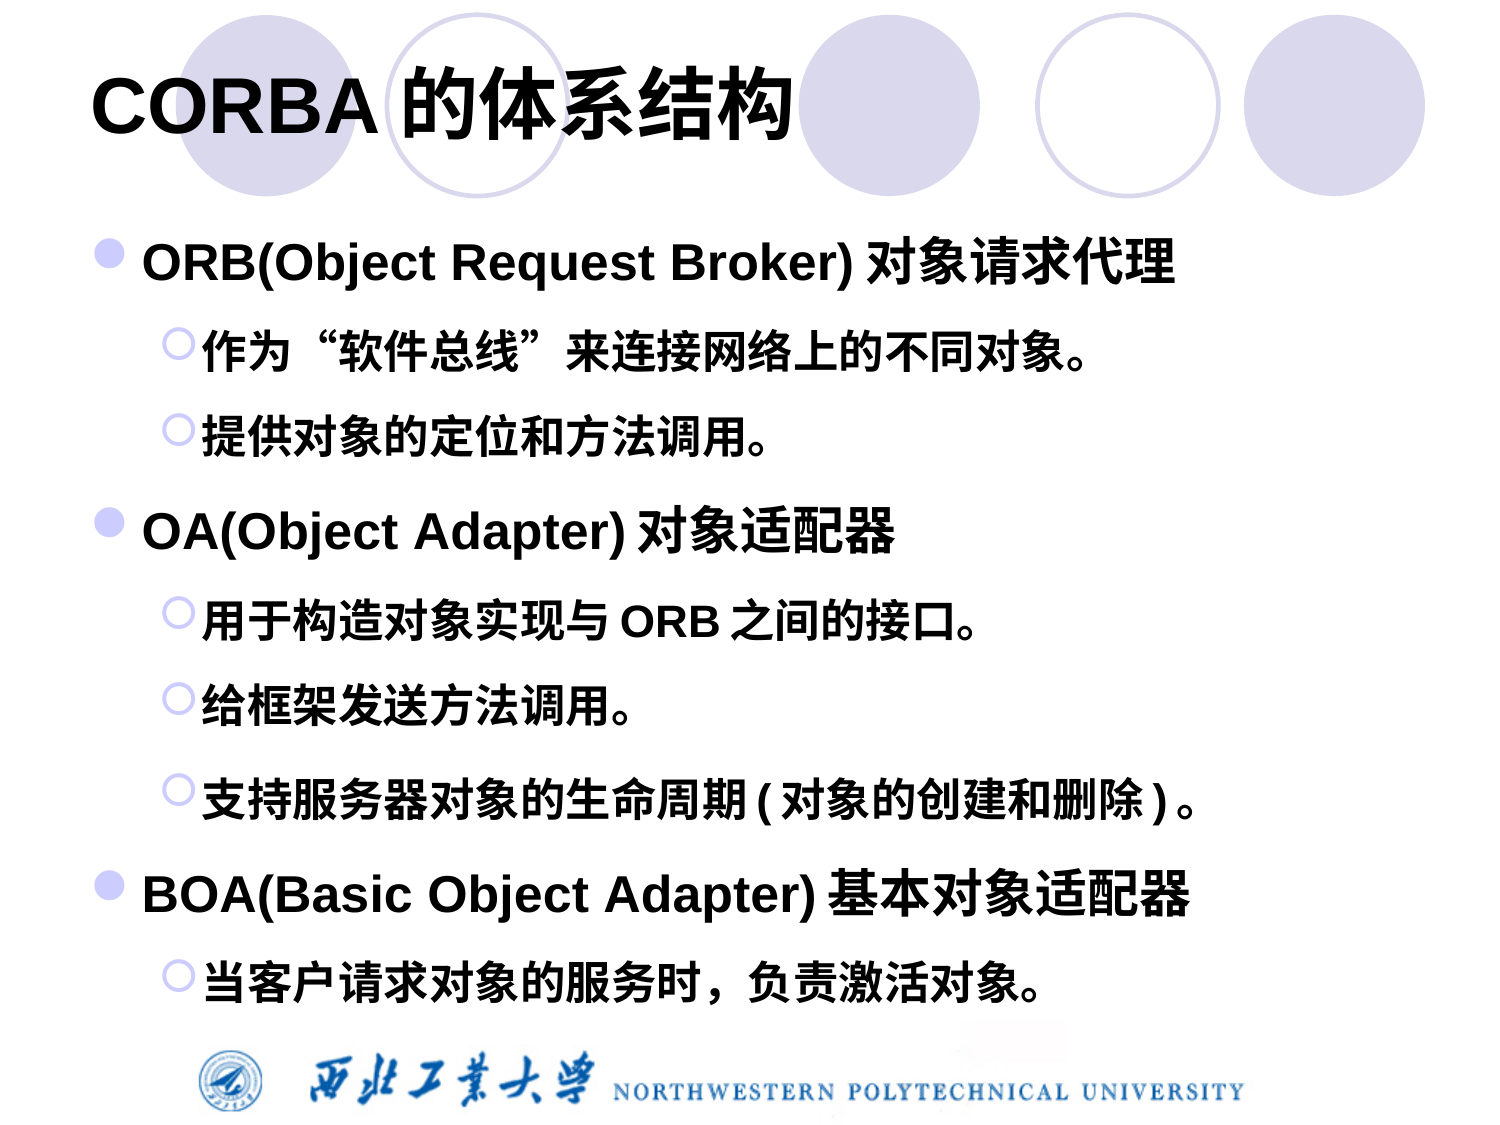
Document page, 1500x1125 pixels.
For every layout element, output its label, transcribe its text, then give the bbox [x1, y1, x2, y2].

title CORBA的体系结构 [75, 19, 1425, 185]
picture [0, 1021, 1500, 1125]
list ORB(Object Request Broker)对象请求代理 作为“软件总线”来连接网络上的不同对象。 提供对象的定位和方法调用。 OA(Object Adapter)对象适配器 用于构造对象实现与ORB之间的接口。 给框架发送方法调用。 支持服务器对象的生命周期(对象的创建和删除)。 BOA(Basic Object Adapter)基本对象适配器 当客户请求对象的服务时，负责激活对象。 [75, 196, 1425, 1035]
